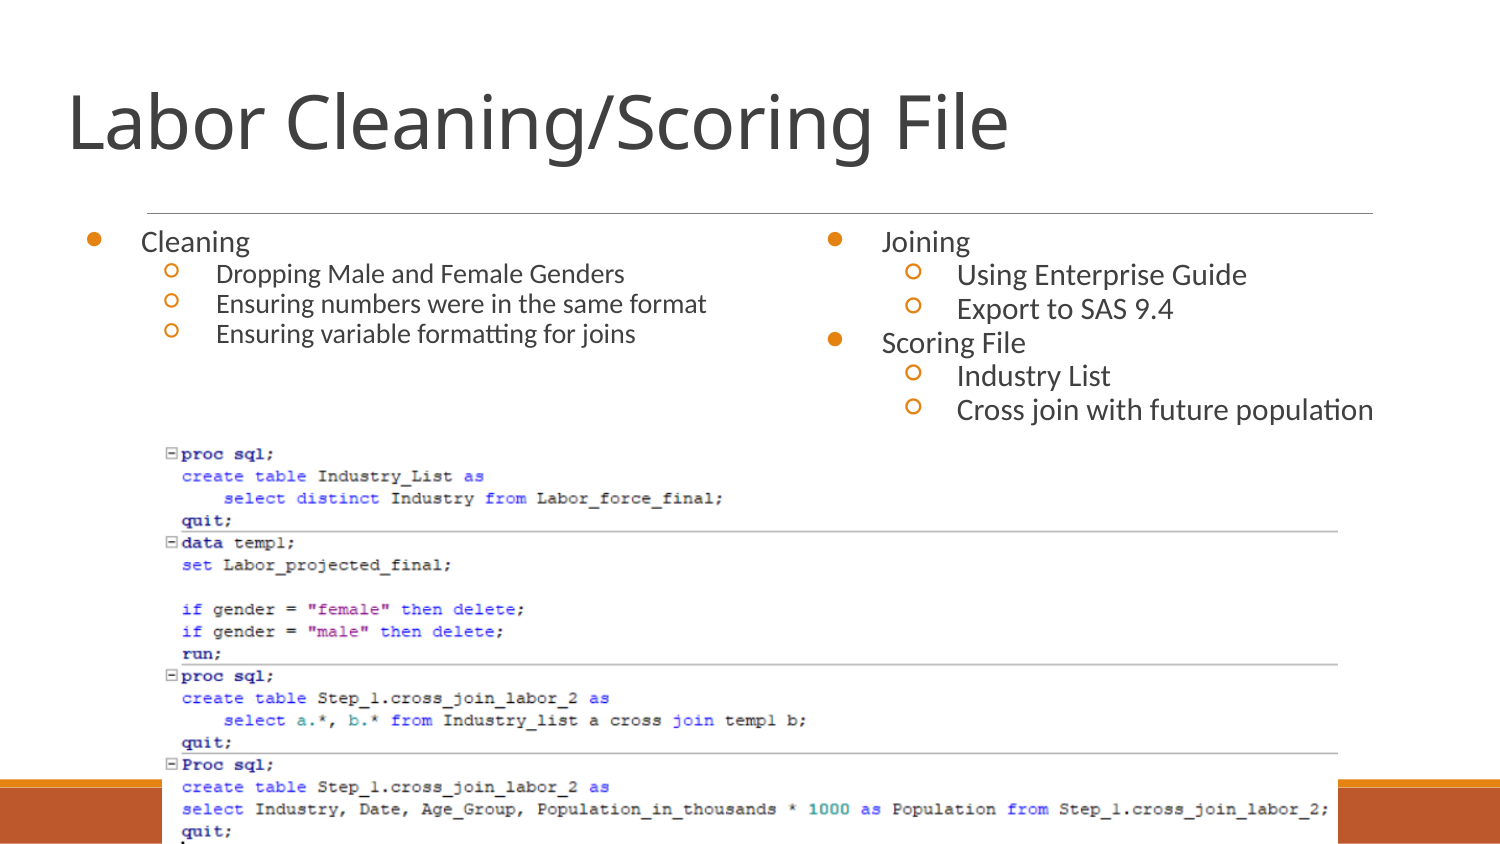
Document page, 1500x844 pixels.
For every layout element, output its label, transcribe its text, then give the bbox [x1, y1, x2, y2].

title Labor Cleaning/Scoring File [51, 72, 1449, 167]
text_box Joining Using Enterprise Guide Export to SAS 9.4 Scoring File Industry List Cross join with future population [791, 210, 1439, 433]
picture [162, 442, 1338, 844]
list Cleaning Dropping Male and Female Genders Ensuring numbers were in the same format Ensuring variable formatting for joins [51, 210, 750, 771]
